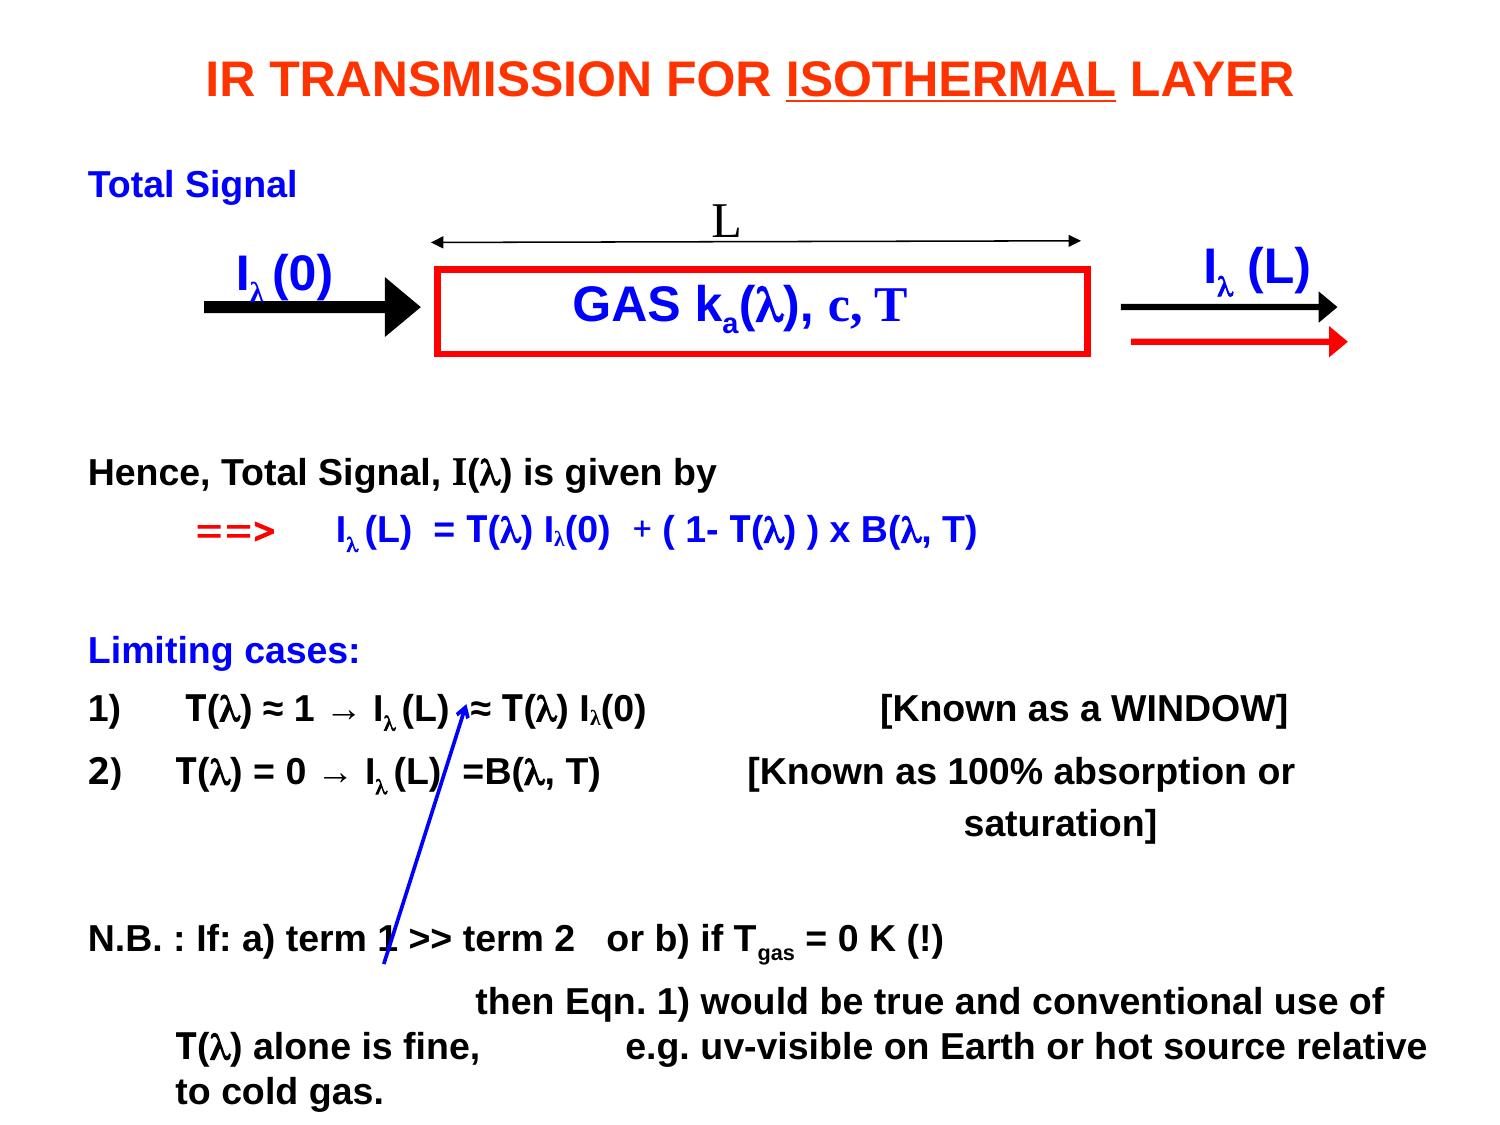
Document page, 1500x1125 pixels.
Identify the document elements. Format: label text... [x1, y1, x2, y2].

title IR TRANSMISSION FOR ISOTHERMAL LAYER [0, 4, 1500, 149]
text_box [383, 703, 467, 965]
text_box I (L) [1188, 226, 1389, 310]
text_box L [696, 179, 757, 239]
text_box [203, 263, 1349, 355]
list Total Signal Hence, Total Signal, I() is given by ==> I (L) = T() Iλ(0) + ( 1- T() ) x B(, T) Limiting cases: 1) T() ≈ 1 → I (L) ≈ T() Iλ(0) [Known as a WINDOW] T() = 0 → I (L) =B(, T) [Known as 100% absorption or saturation] N.B. : If: a) term 1 >> term 2 or b) if Tgas = 0 K (!) then Eqn. 1) would be true and conventional use of T() alone is fine, e.g. uv-visible on Earth or hot source relative to cold gas. [72, 152, 1457, 1125]
text_box Iλ (0) [183, 233, 400, 310]
